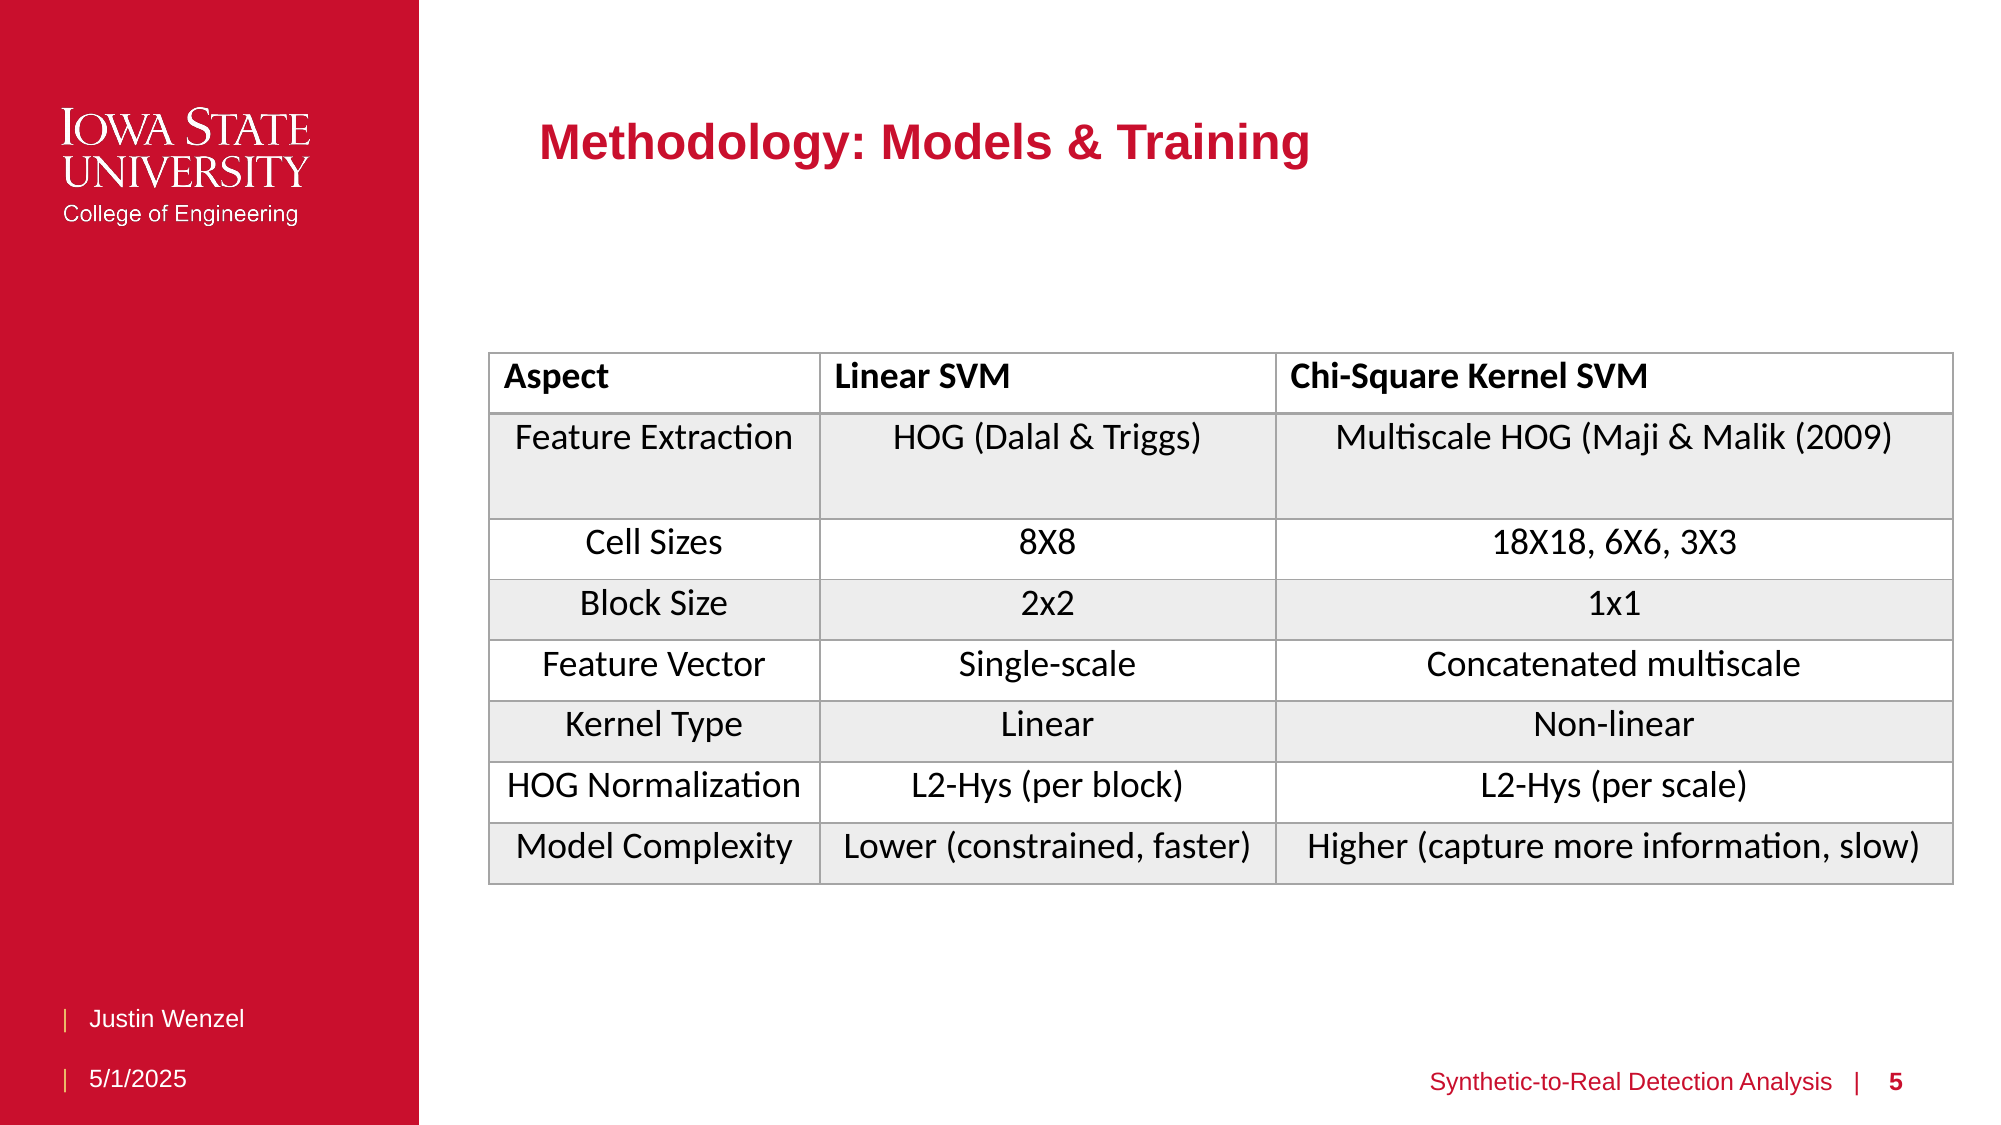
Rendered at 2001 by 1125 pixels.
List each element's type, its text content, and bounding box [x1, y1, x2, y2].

table_cell Model Complexity [490, 824, 819, 883]
text_box Methodology: Models & Training [524, 102, 1864, 178]
table_cell L2-Hys (per scale) [1277, 763, 1952, 822]
table_cell L2-Hys (per block) [821, 763, 1275, 822]
table_cell Linear [821, 702, 1275, 761]
text_box Synthetic-to-Real Detection Analysis | 5 [880, 1000, 1954, 1106]
table_cell Non-linear [1277, 702, 1952, 761]
table_cell HOG (Dalal & Triggs) [821, 415, 1275, 518]
table_cell Block Size [490, 580, 819, 639]
picture [0, 0, 513, 438]
table_cell Cell Sizes [490, 520, 819, 579]
table_cell 1x1 [1277, 580, 1952, 639]
table_cell Feature Extraction [490, 415, 819, 518]
table_cell Multiscale HOG (Maji & Malik (2009) [1277, 415, 1952, 518]
table_cell HOG Normalization [490, 763, 819, 822]
table_cell Feature Vector [490, 641, 819, 700]
table_cell Higher (capture more information, slow) [1277, 824, 1952, 883]
table_cell Single-scale [821, 641, 1275, 700]
table_cell 8X8 [821, 520, 1275, 579]
text_box [0, 438, 420, 1125]
table_cell 2x2 [821, 580, 1275, 639]
table_cell Kernel Type [490, 702, 819, 761]
text_box | Justin Wenzel | 5/1/2025 [46, 965, 759, 1100]
table_cell Lower (constrained, faster) [821, 824, 1275, 883]
table_header Linear SVM [821, 354, 1275, 412]
table_cell 18X18, 6X6, 3X3 [1277, 520, 1952, 579]
table_header Aspect [513, 354, 819, 412]
table_cell Concatenated multiscale [1277, 641, 1952, 700]
table_header Chi-Square Kernel SVM [1277, 354, 1952, 412]
